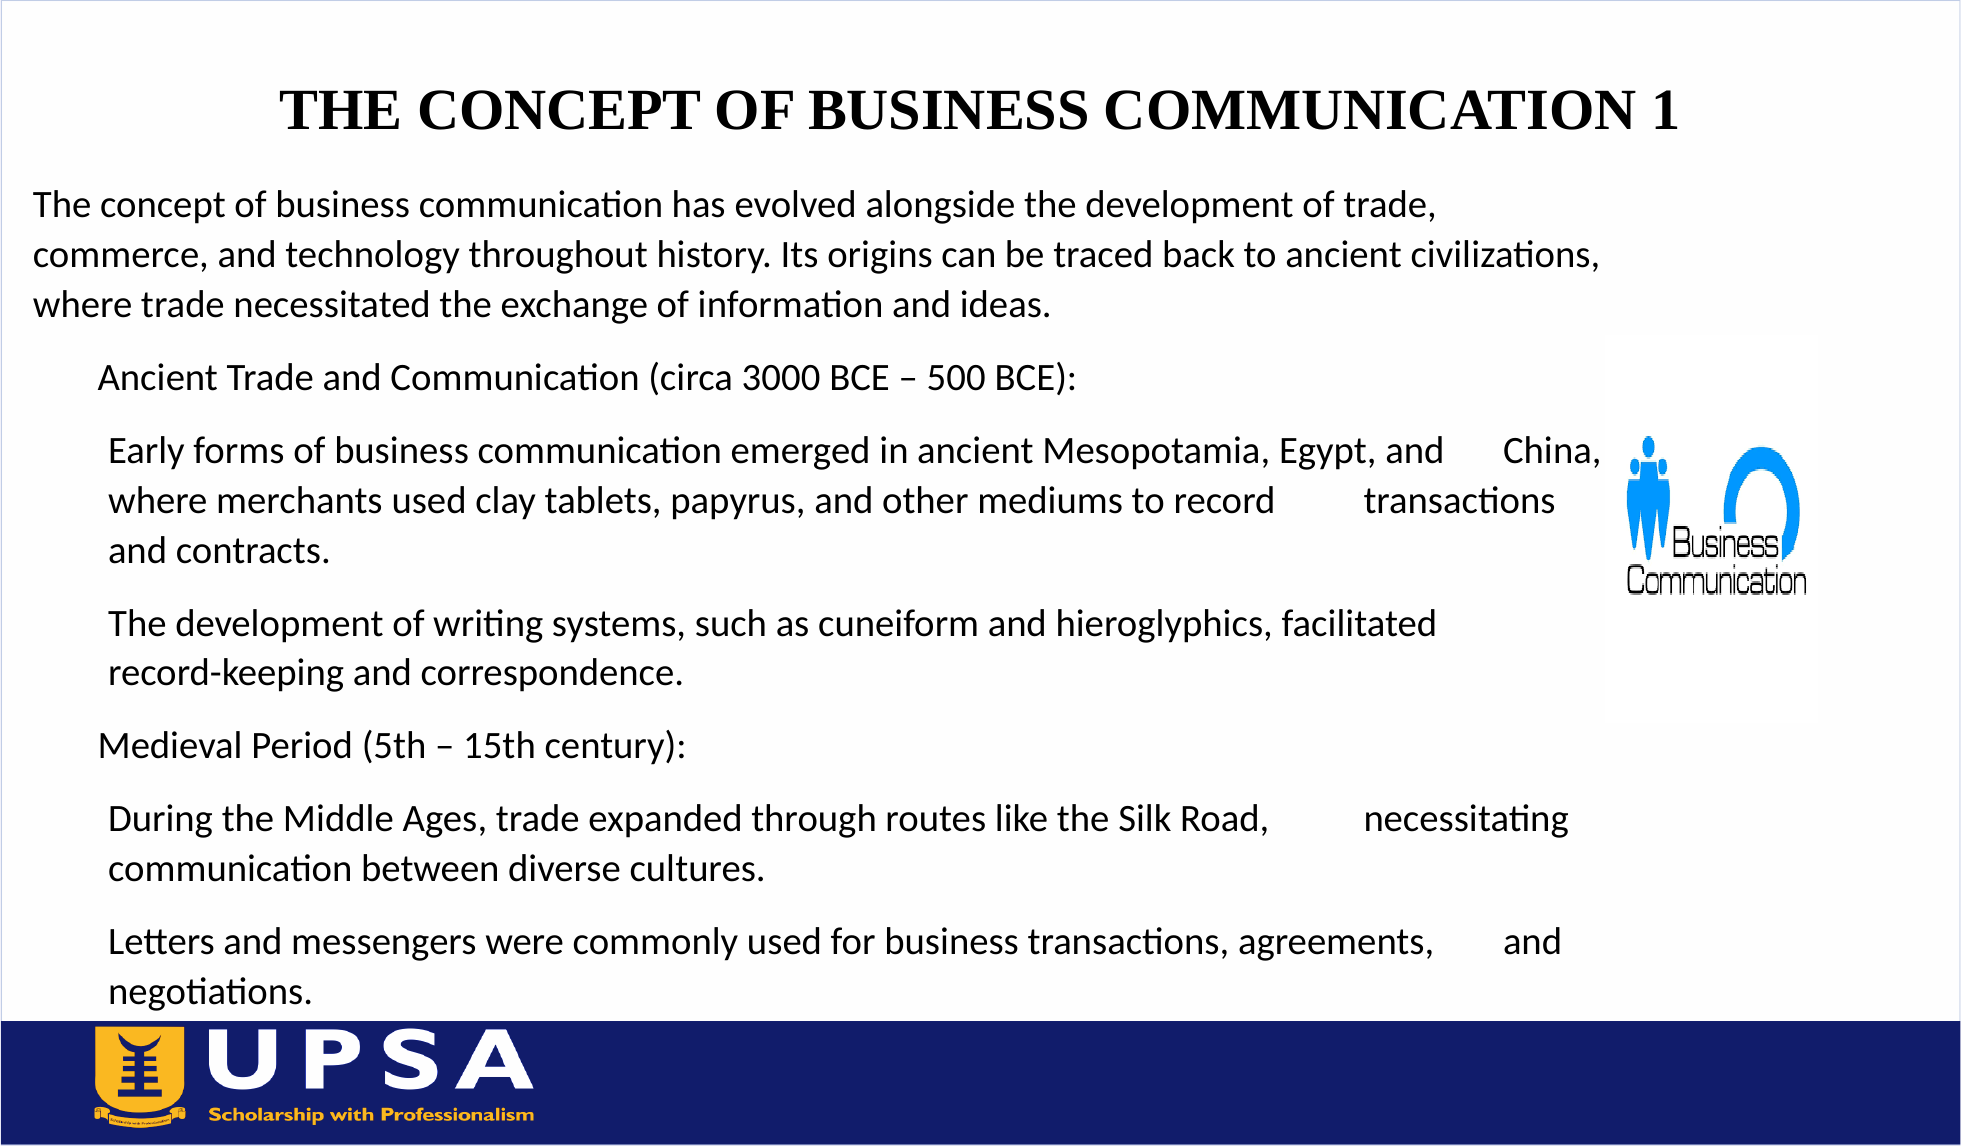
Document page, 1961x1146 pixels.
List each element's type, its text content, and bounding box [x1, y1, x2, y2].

list The concept of business communication has evolved alongside the development of trade, commerce, and technology throughout history. Its origins can be traced back to ancient civilizations, where trade necessitated the exchange of information and ideas. Ancient Trade and Communication (circa 3000 BCE – 500 BCE): Early forms of business communication emerged in ancient Mesopotamia, Egypt, and China, where merchants used clay tablets, papyrus, and other mediums to record transactions and contracts. The development of writing systems, such as cuneiform and hieroglyphics, facilitated record-keeping and correspondence. Medieval Period (5th – 15th century): During the Middle Ages, trade expanded through routes like the Silk Road, necessitating communication between diverse cultures. Letters and messengers were commonly used for business transactions, agreements, and negotiations. [17, 168, 1631, 1028]
picture [0, 0, 1961, 1146]
title THE CONCEPT OF BUSINESS COMMUNICATION 1 [17, 0, 1943, 169]
